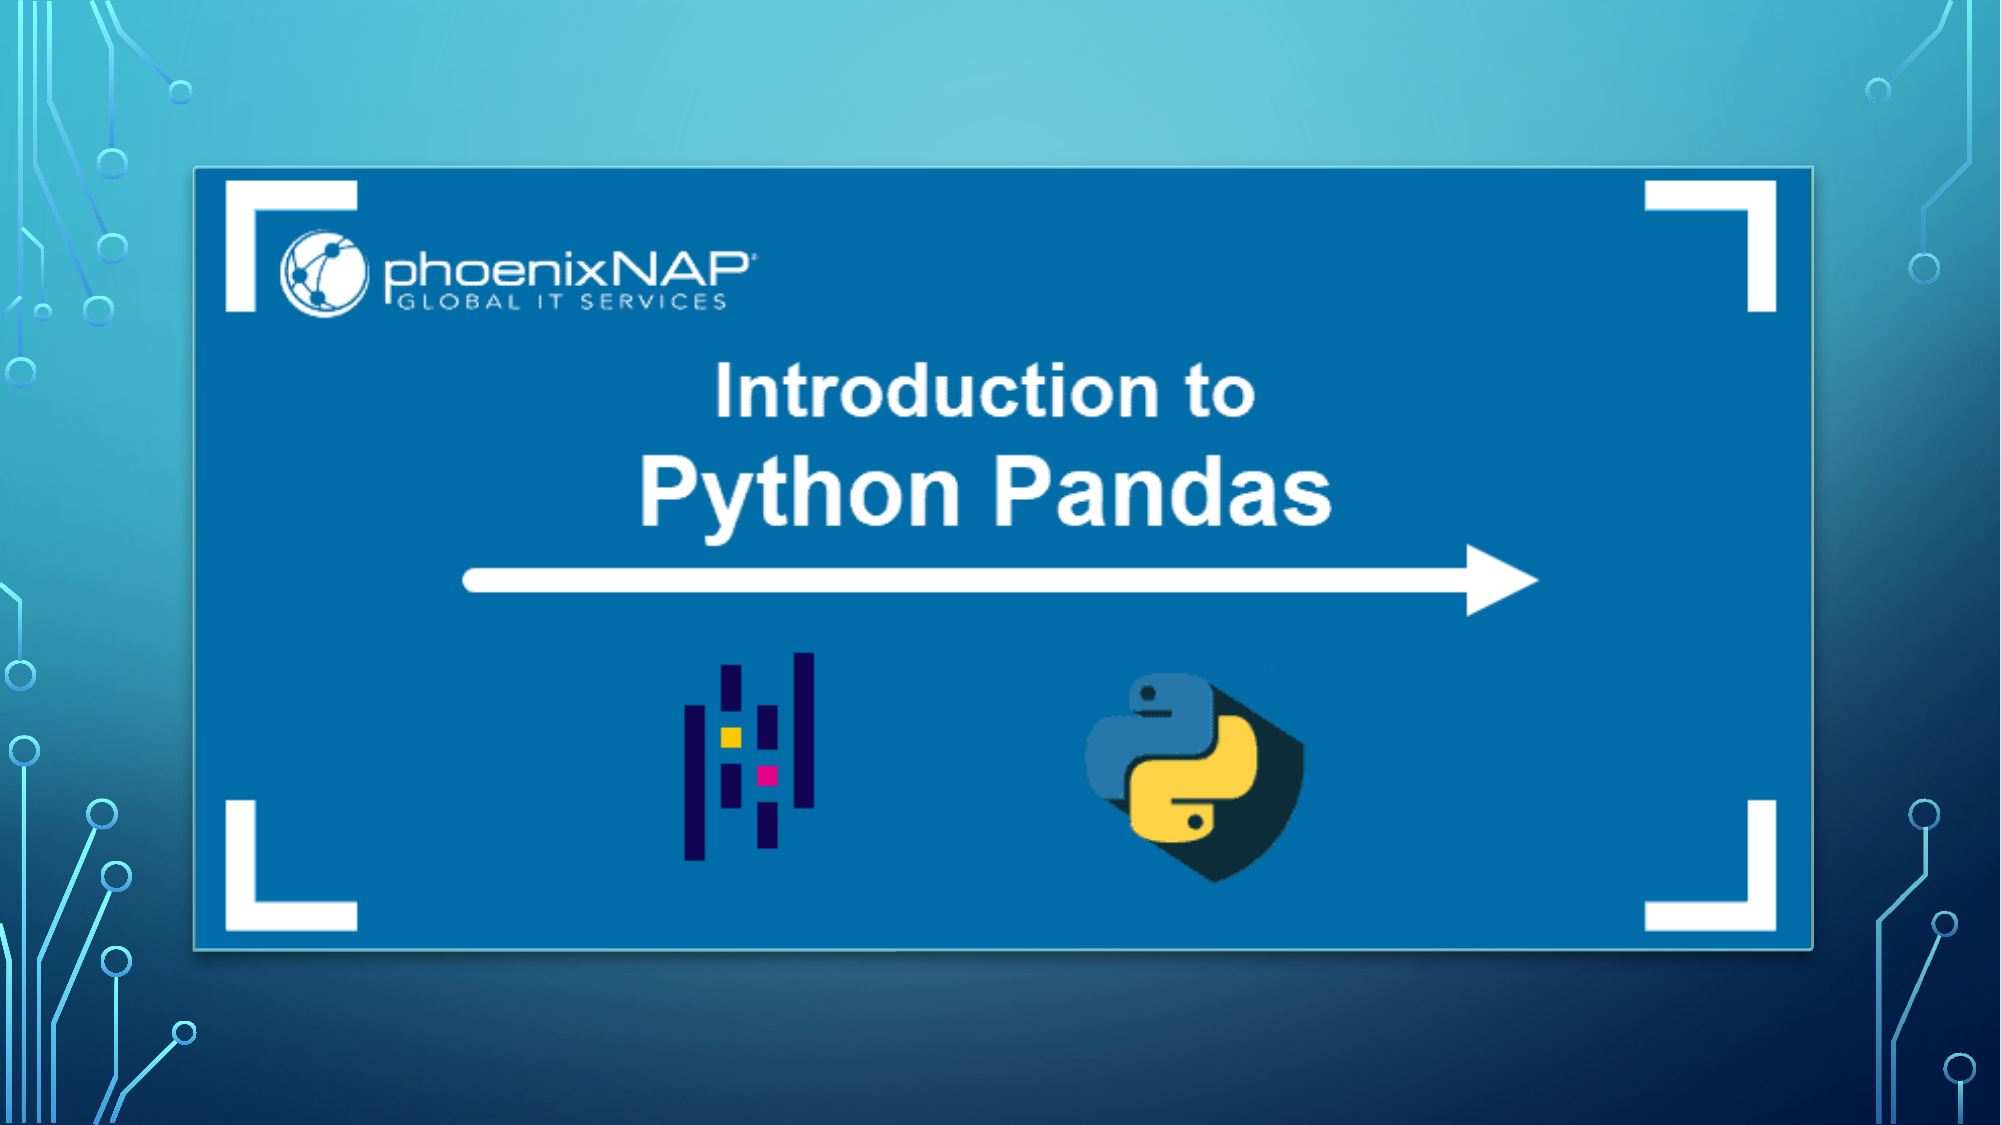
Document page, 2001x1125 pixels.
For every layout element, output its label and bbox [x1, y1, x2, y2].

picture [193, 166, 1813, 951]
